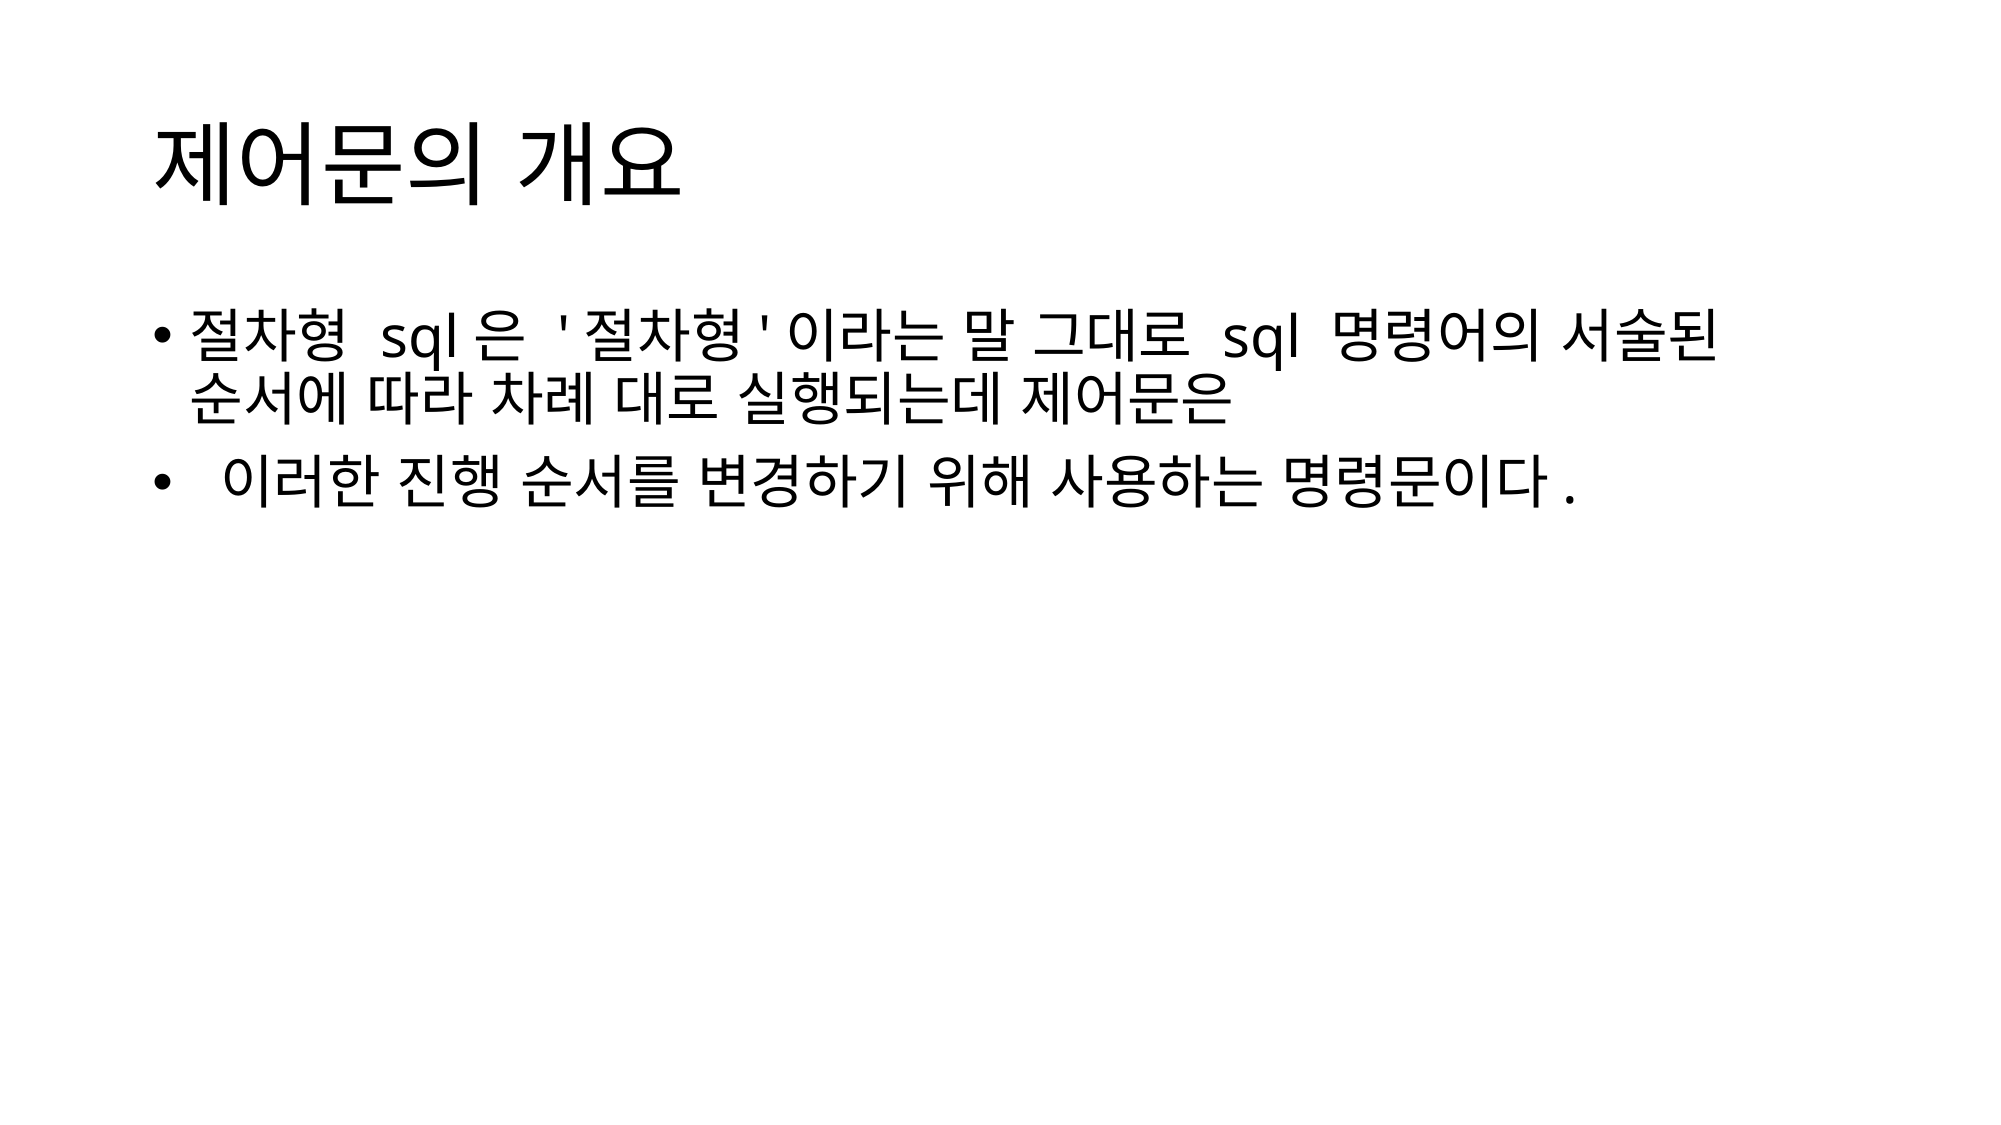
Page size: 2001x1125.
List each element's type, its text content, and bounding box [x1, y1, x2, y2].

list 절차형 sql은 '절차형'이라는 말 그대로 sql 명령어의 서술된 순서에 따라 차례 대로 실행되는데 제어문은 이러한 진행 순서를 변경하기 위해 사용하는 명령문이다. [137, 299, 1863, 1014]
title 제어문의 개요 [137, 59, 1863, 278]
